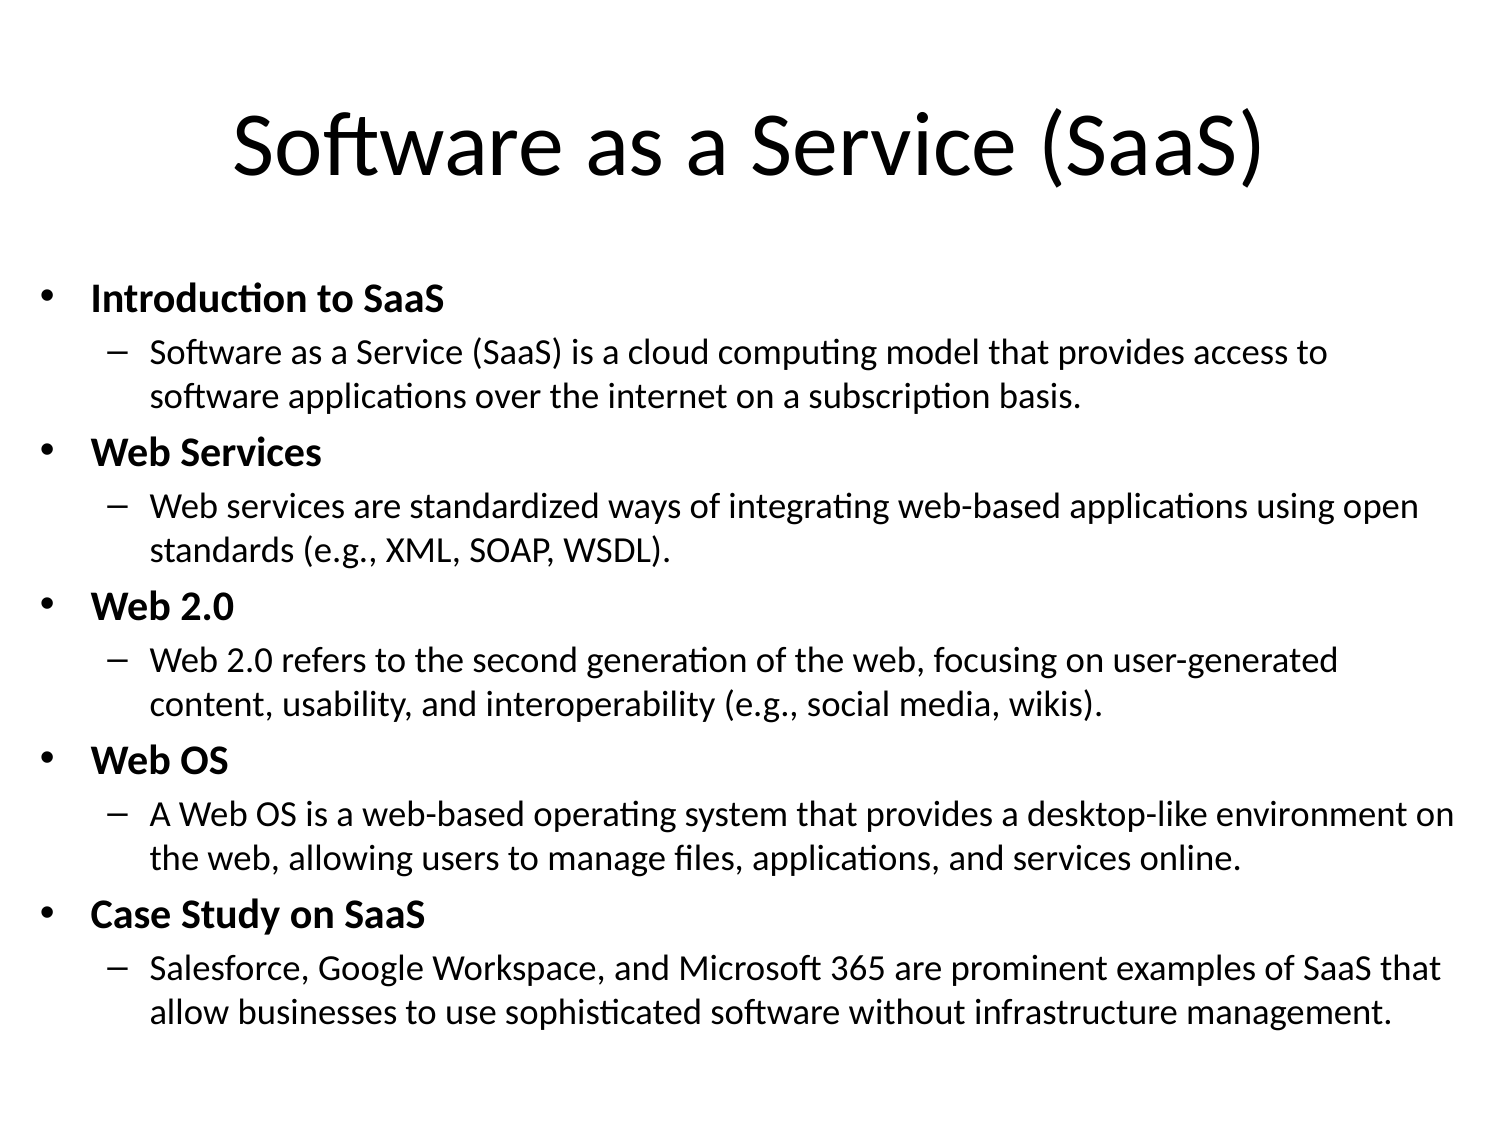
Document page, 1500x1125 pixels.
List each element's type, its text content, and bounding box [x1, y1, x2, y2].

title Software as a Service (SaaS) [75, 45, 1425, 233]
list Introduction to SaaS Software as a Service (SaaS) is a cloud computing model that provides access to software applications over the internet on a subscription basis. Web Services Web services are standardized ways of integrating web-based applications using open standards (e.g., XML, SOAP, WSDL). Web 2.0 Web 2.0 refers to the second generation of the web, focusing on user-generated content, usability, and interoperability (e.g., social media, wikis). Web OS A Web OS is a web-based operating system that provides a desktop-like environment on the web, allowing users to manage files, applications, and services online. Case Study on SaaS Salesforce, Google Workspace, and Microsoft 365 are prominent examples of SaaS that allow businesses to use sophisticated software without infrastructure management. [24, 262, 1475, 1088]
